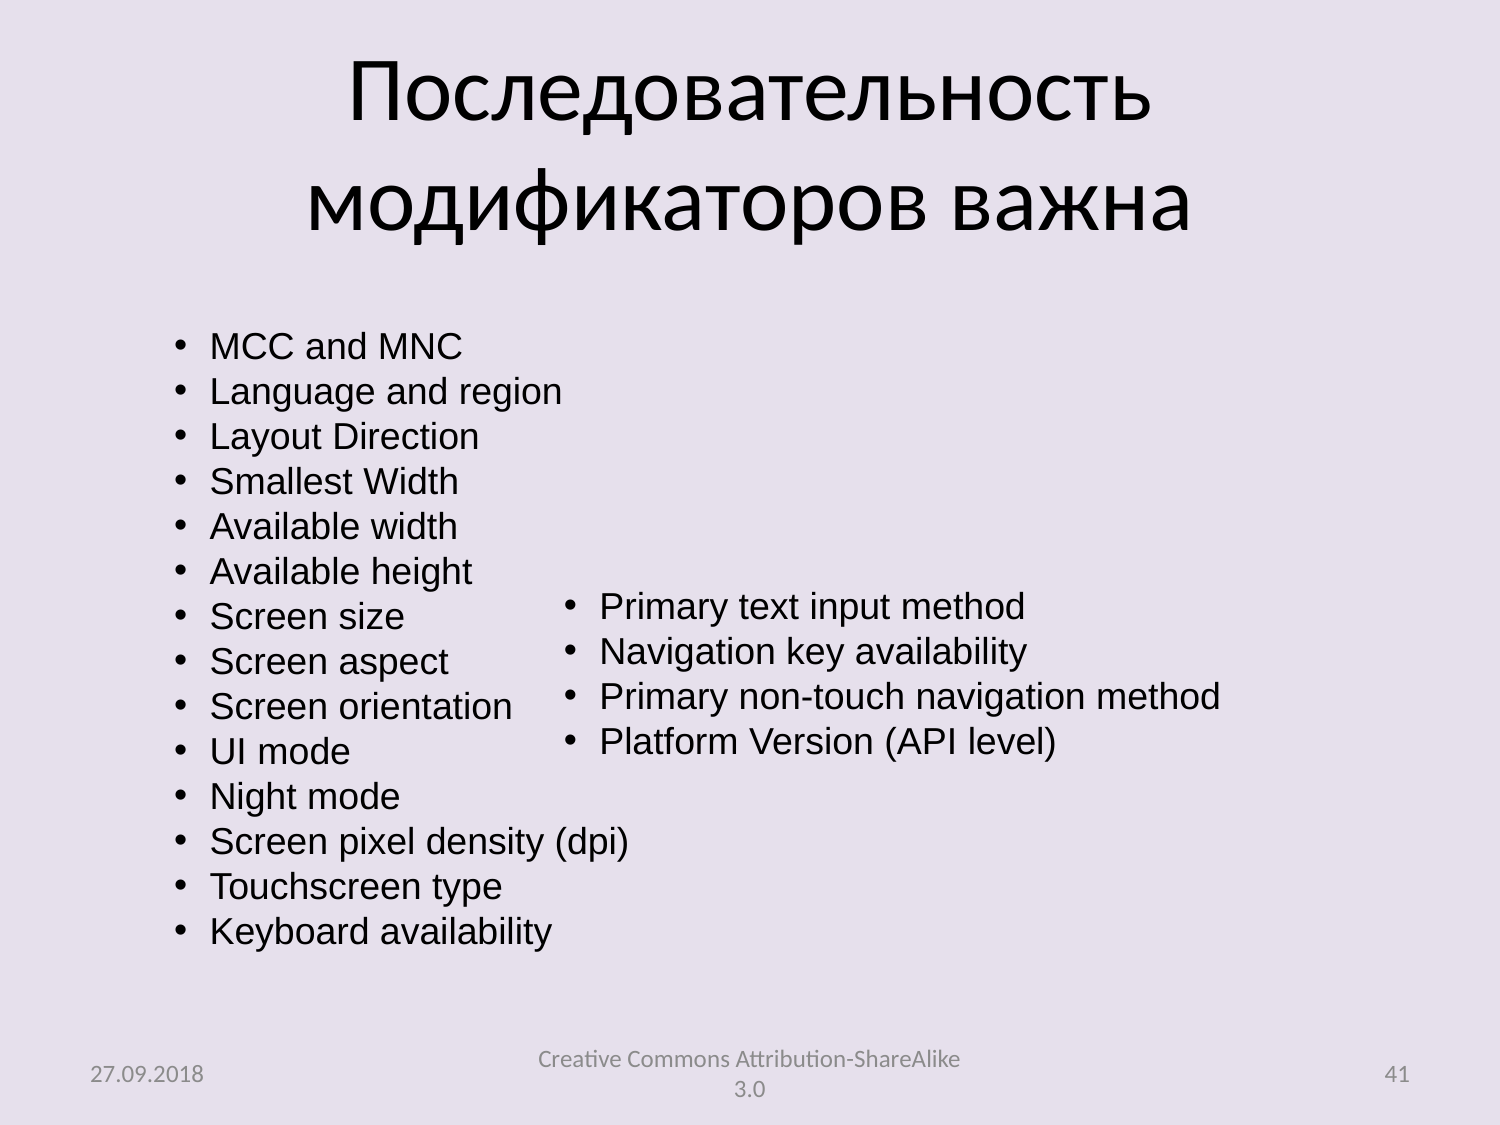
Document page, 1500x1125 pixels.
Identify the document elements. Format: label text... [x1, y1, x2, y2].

slide_number 41 [1074, 1042, 1425, 1103]
footer Creative Commons Attribution-ShareAlike 3.0 [512, 1042, 988, 1103]
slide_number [75, 1042, 425, 1103]
text_box MCC and MNC Language and region Layout Direction Smallest Width Available width Available height Screen size Screen aspect Screen orientation UI mode Night mode Screen pixel density (dpi) Touchscreen type Keyboard availability [159, 314, 892, 960]
title Последовательность модификаторов важна [74, 44, 1426, 233]
text_box Primary text input method Navigation key availability Primary non-touch navigation method Platform Version (API level) [549, 574, 1300, 769]
